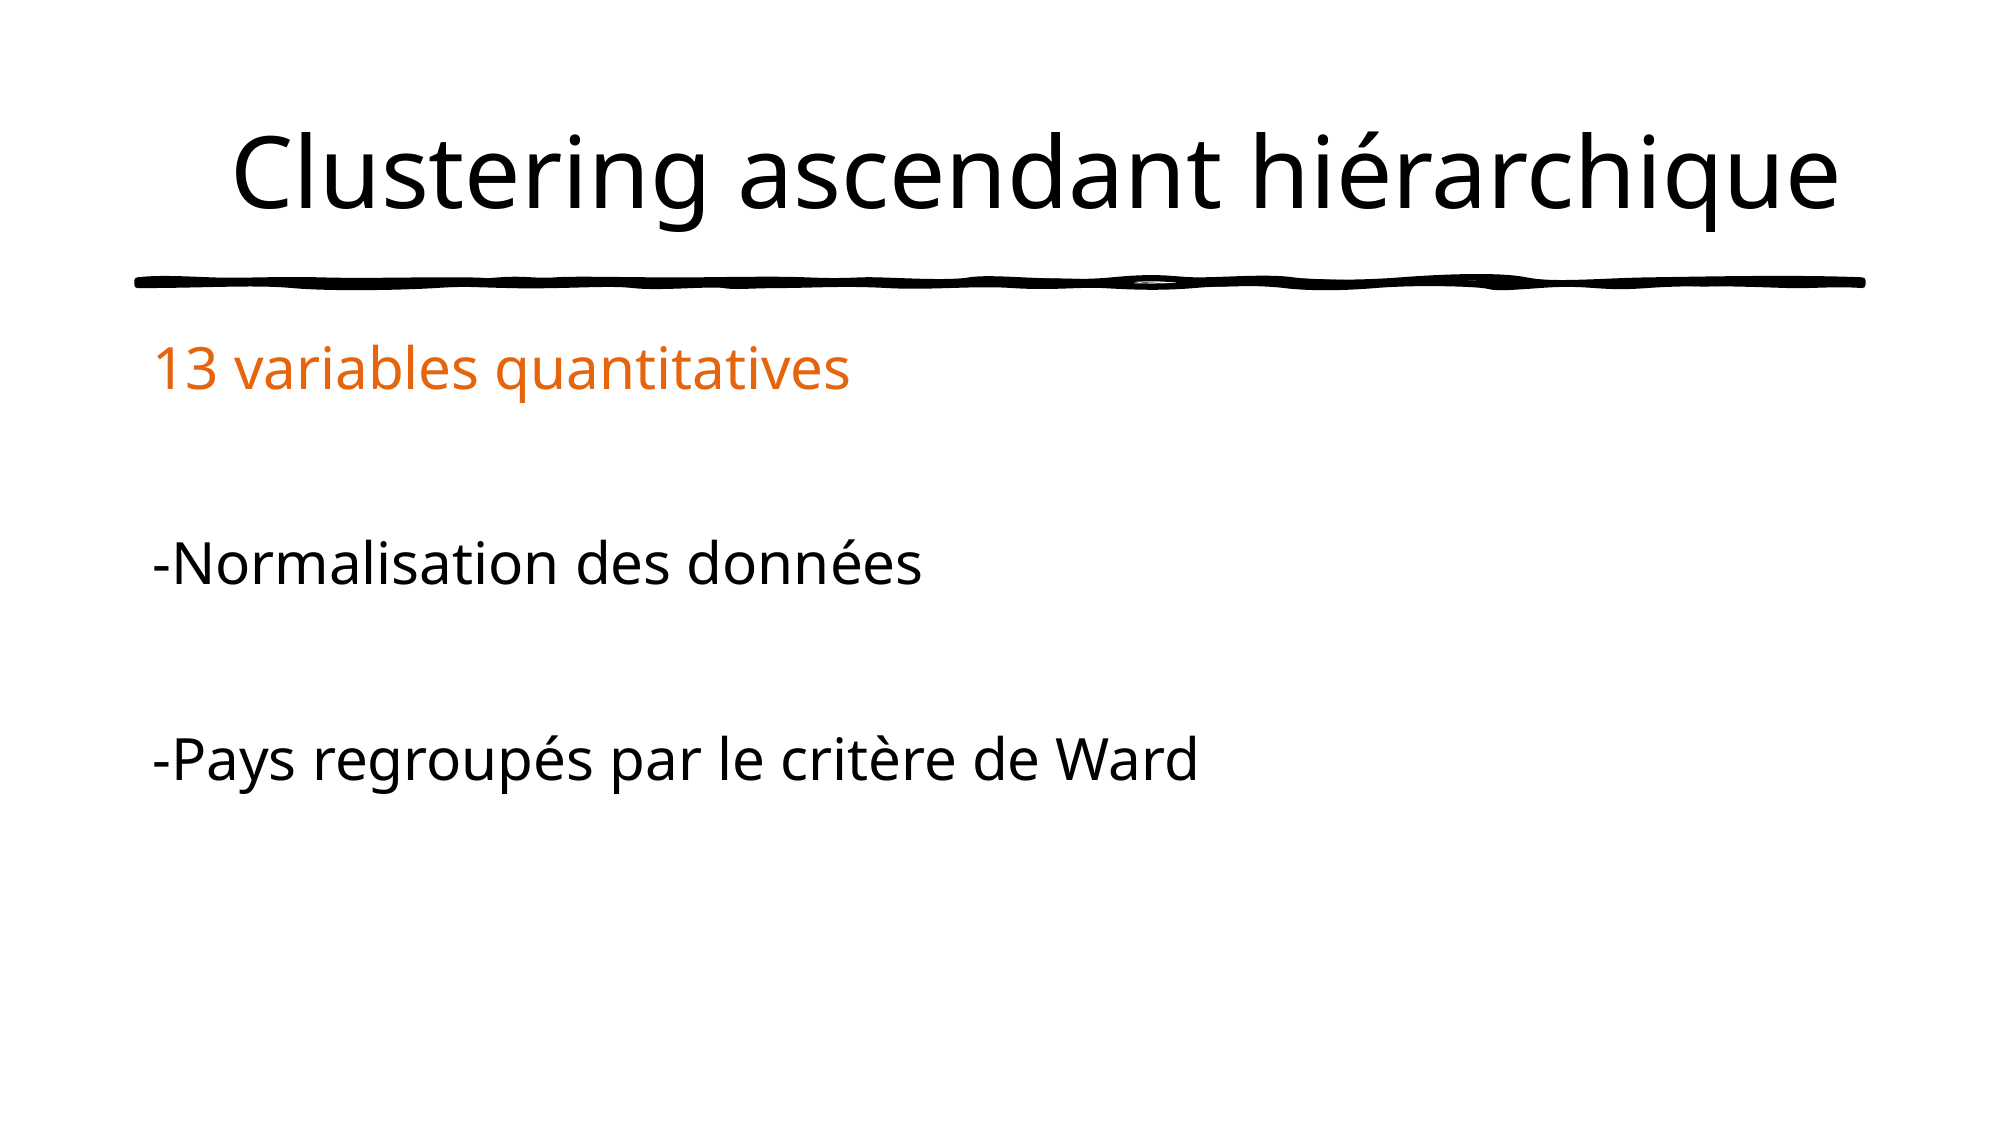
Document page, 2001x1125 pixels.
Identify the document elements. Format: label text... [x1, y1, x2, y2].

list 13 variables quantitatives -Normalisation des données -Pays regroupés par le critère de Ward [137, 316, 1863, 1014]
title Clustering ascendant hiérarchique [137, 59, 1863, 278]
